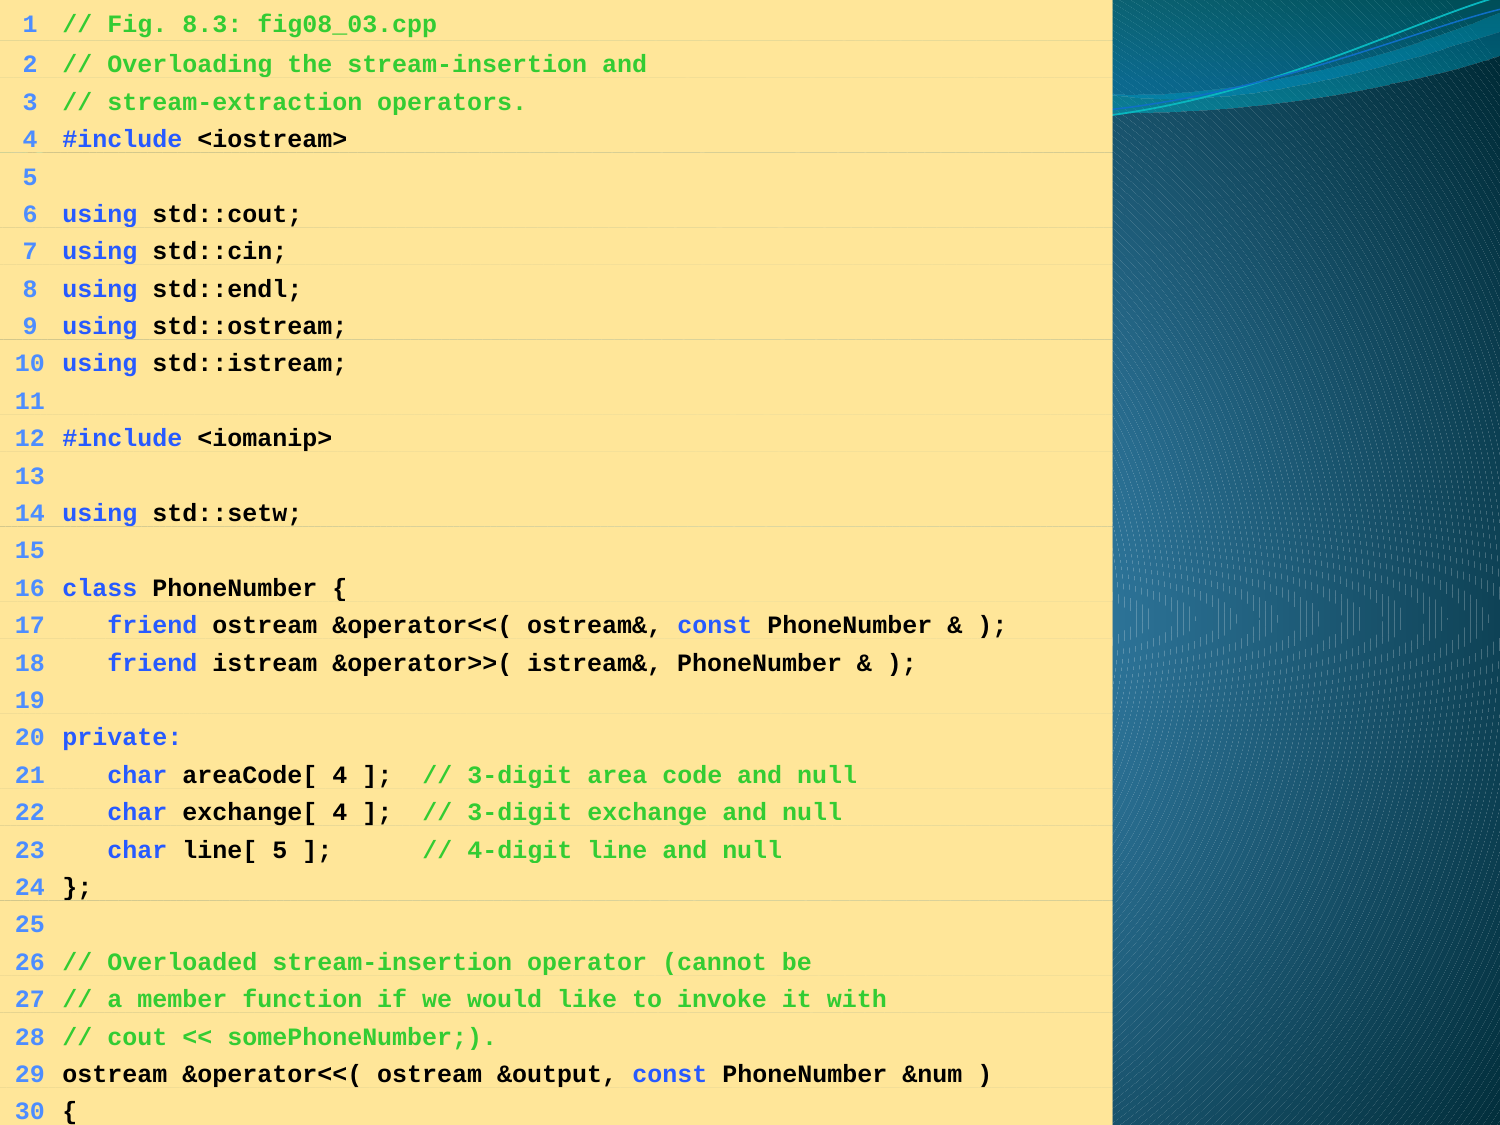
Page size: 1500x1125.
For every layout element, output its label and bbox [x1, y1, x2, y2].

text_box [0, 0, 1113, 1125]
